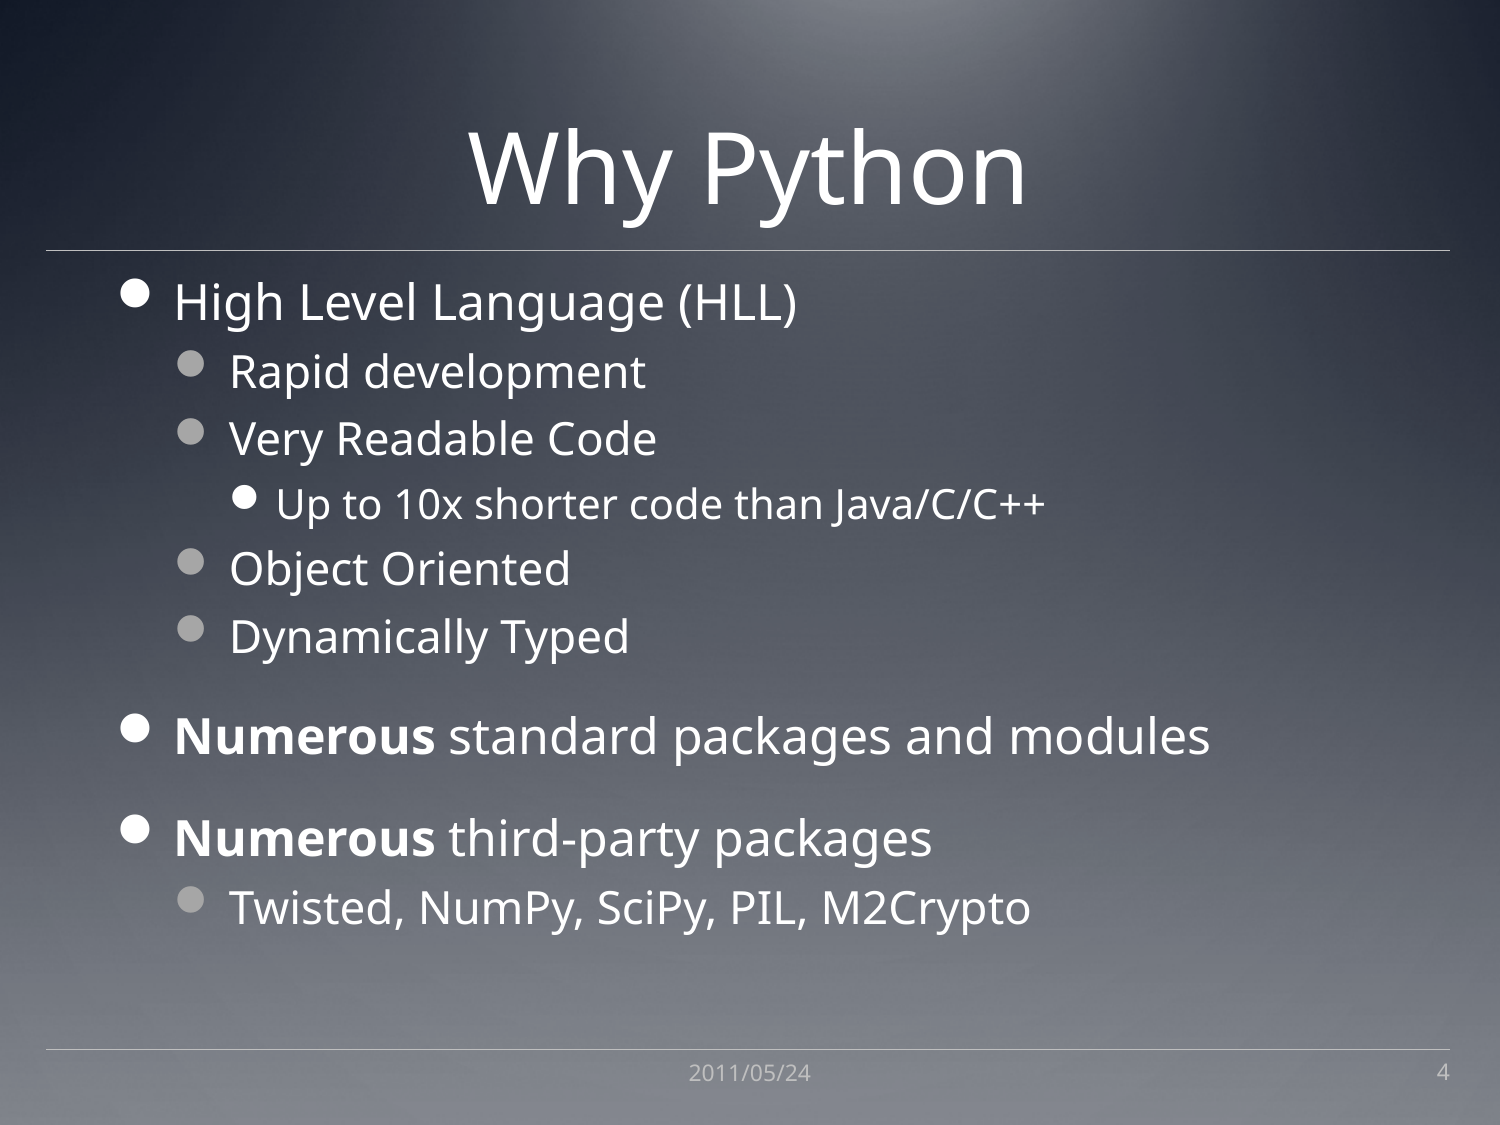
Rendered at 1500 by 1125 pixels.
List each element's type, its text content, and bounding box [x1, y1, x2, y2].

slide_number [575, 1042, 925, 1103]
list High Level Language (HLL) Rapid development Very Readable Code Up to 10x shorter code than Java/C/C++ Object Oriented Dynamically Typed Numerous standard packages and modules Numerous third-party packages Twisted, NumPy, SciPy, PIL, M2Crypto [101, 262, 1394, 1024]
title Why Python [105, 17, 1394, 233]
slide_number 4 [1325, 1042, 1450, 1103]
